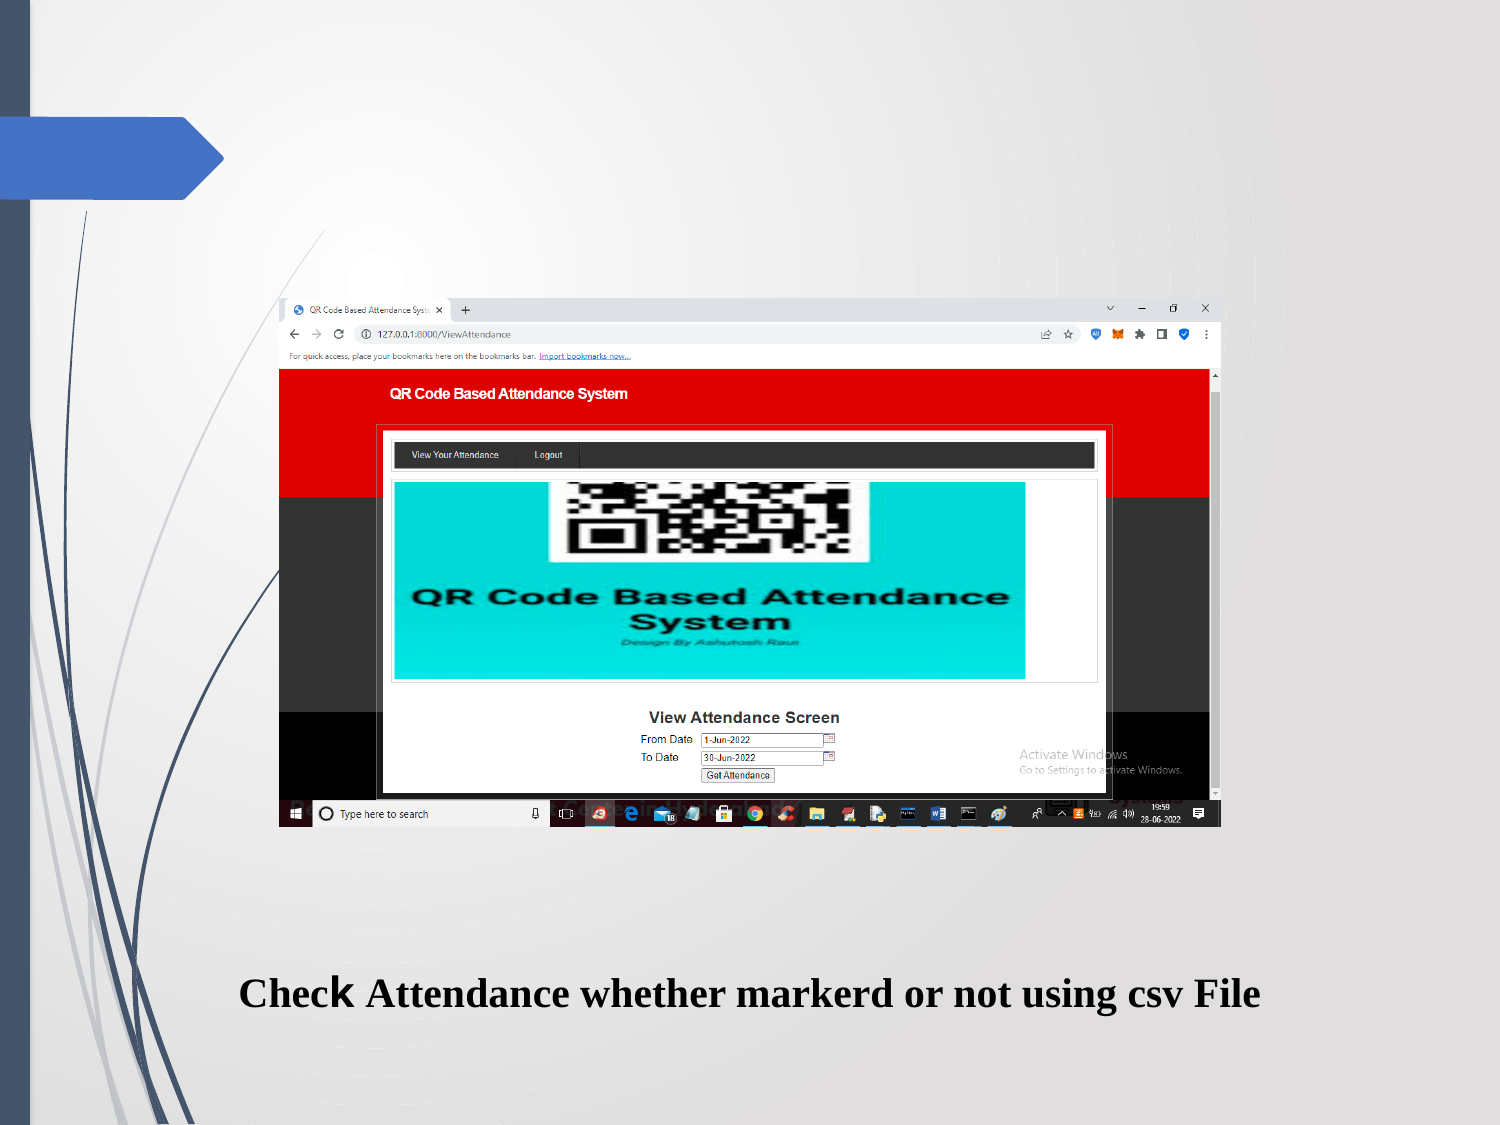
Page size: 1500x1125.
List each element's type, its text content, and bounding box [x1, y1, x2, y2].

text_box Check Attendance whether markerd or not using csv File [126, 958, 1374, 1069]
picture [279, 297, 1221, 827]
